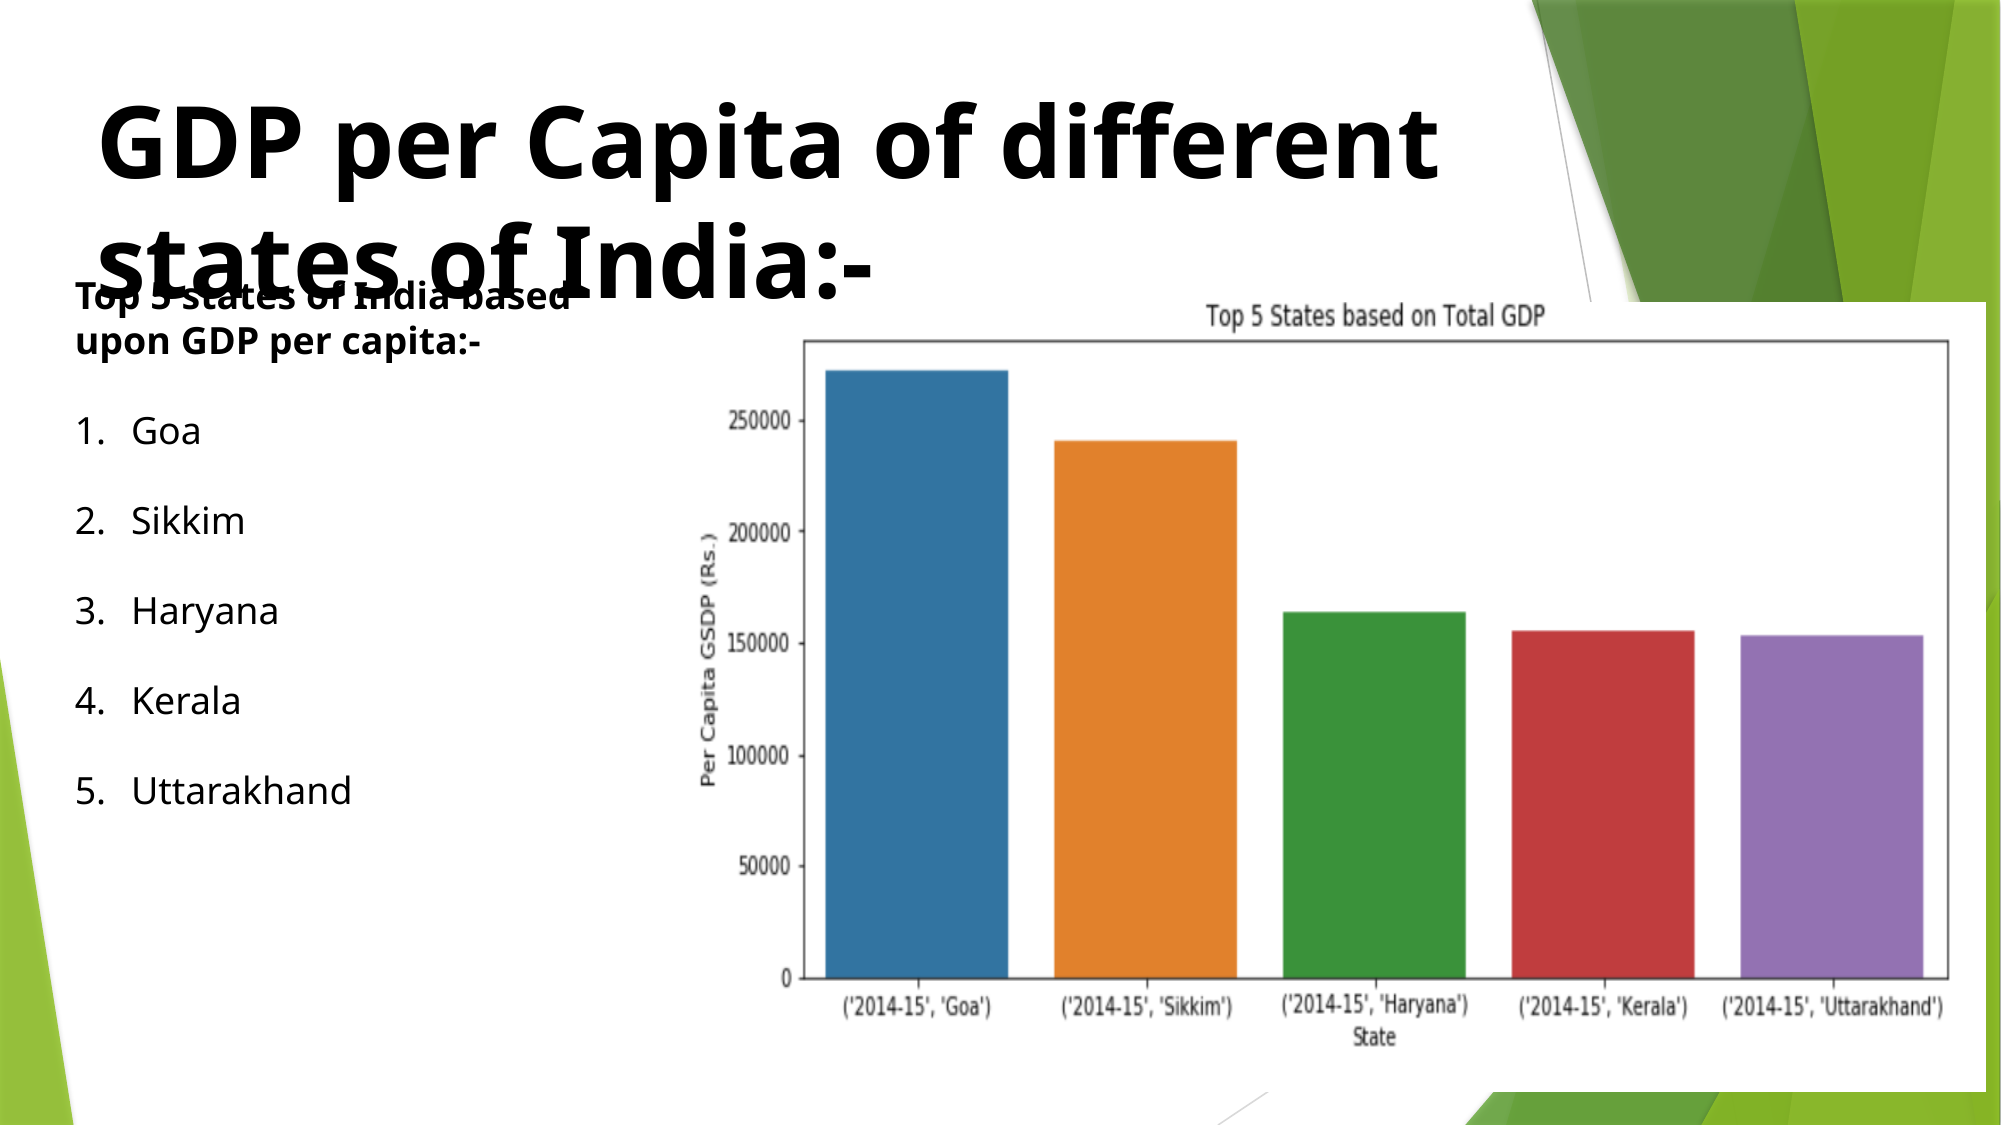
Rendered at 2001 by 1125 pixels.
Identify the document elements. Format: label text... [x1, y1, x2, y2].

text_box Top 5 states of India based upon GDP per capita:- Goa Sikkim Haryana Kerala Uttarakhand [60, 264, 686, 819]
picture [659, 301, 1987, 1092]
text_box GDP per Capita of different states of India:- [81, 71, 1470, 301]
